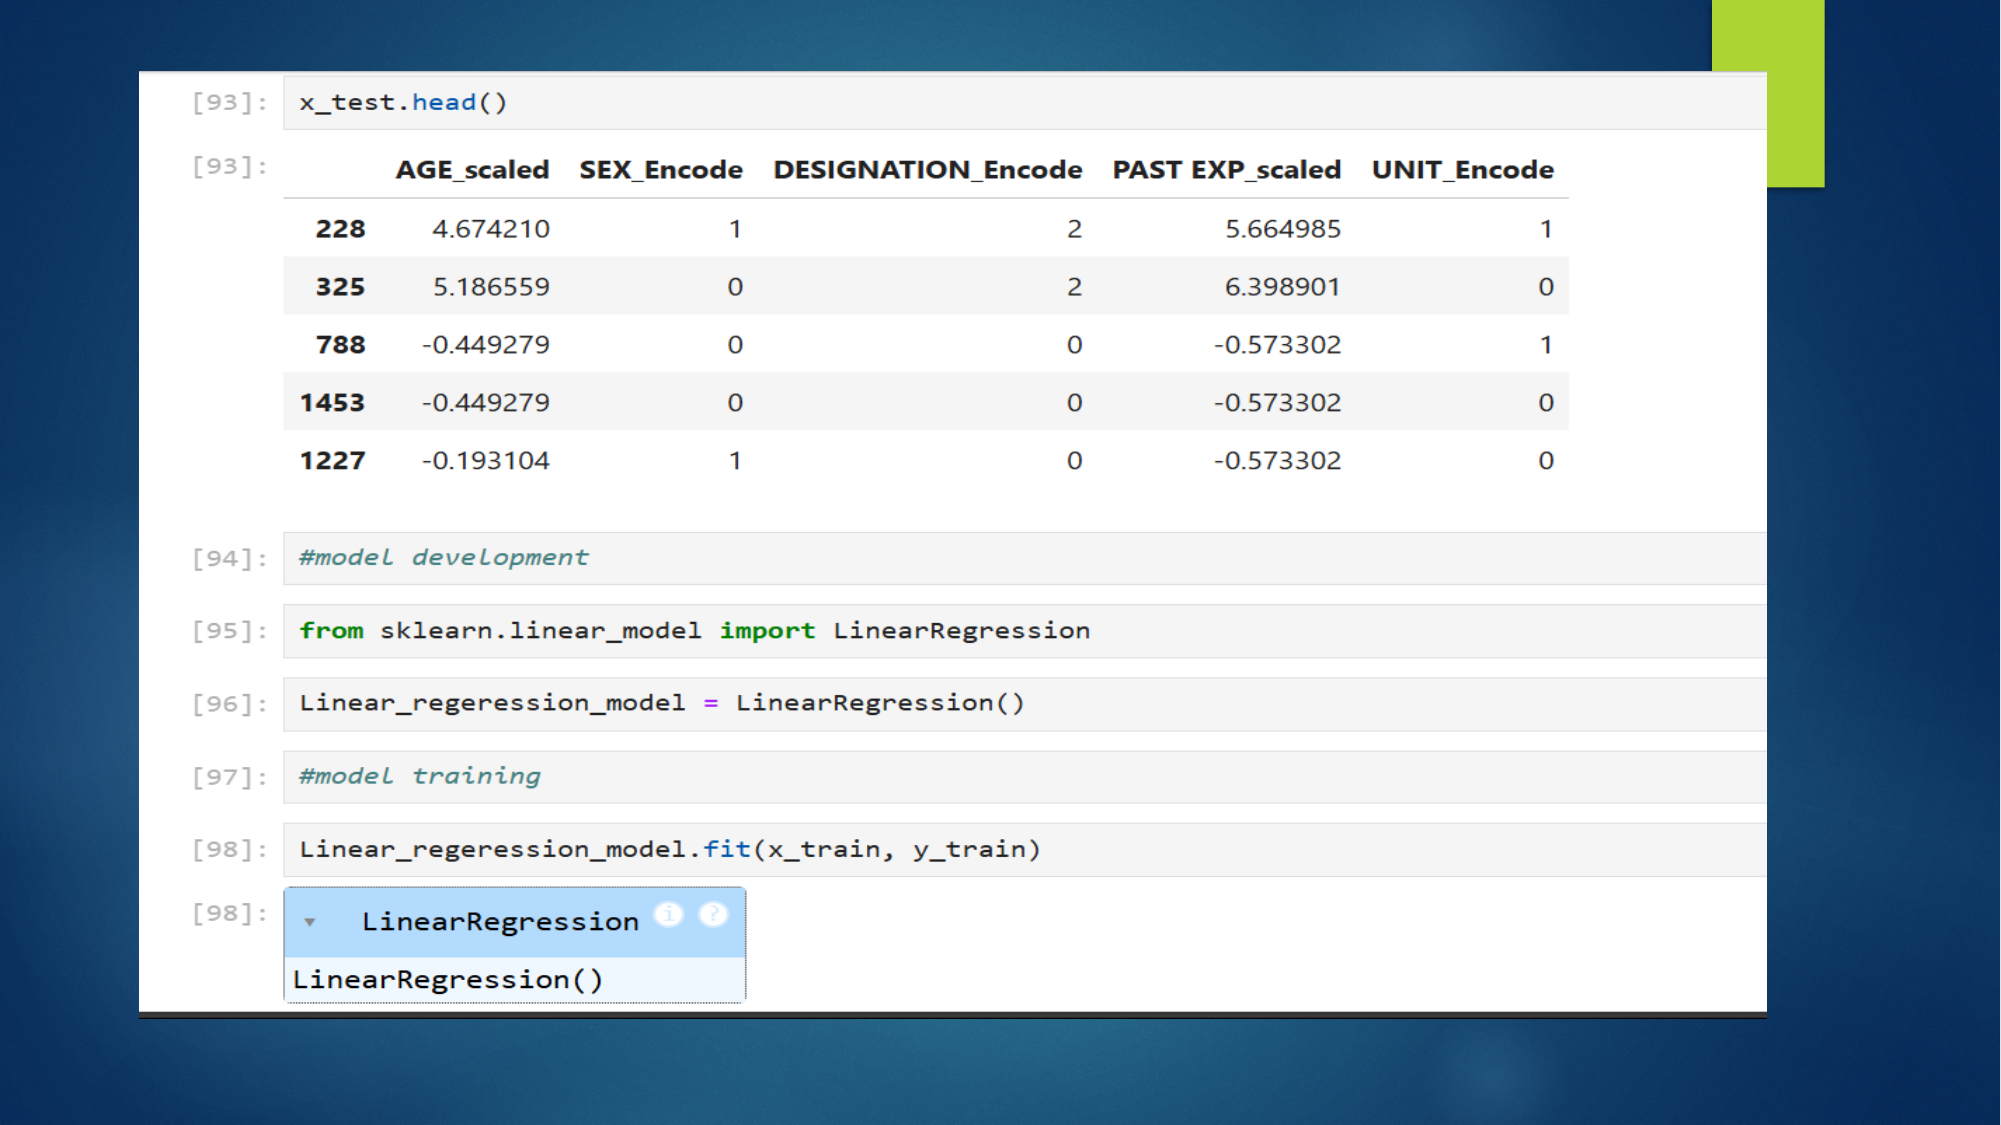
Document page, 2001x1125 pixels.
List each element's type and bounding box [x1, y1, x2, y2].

picture [0, 0, 1768, 1125]
